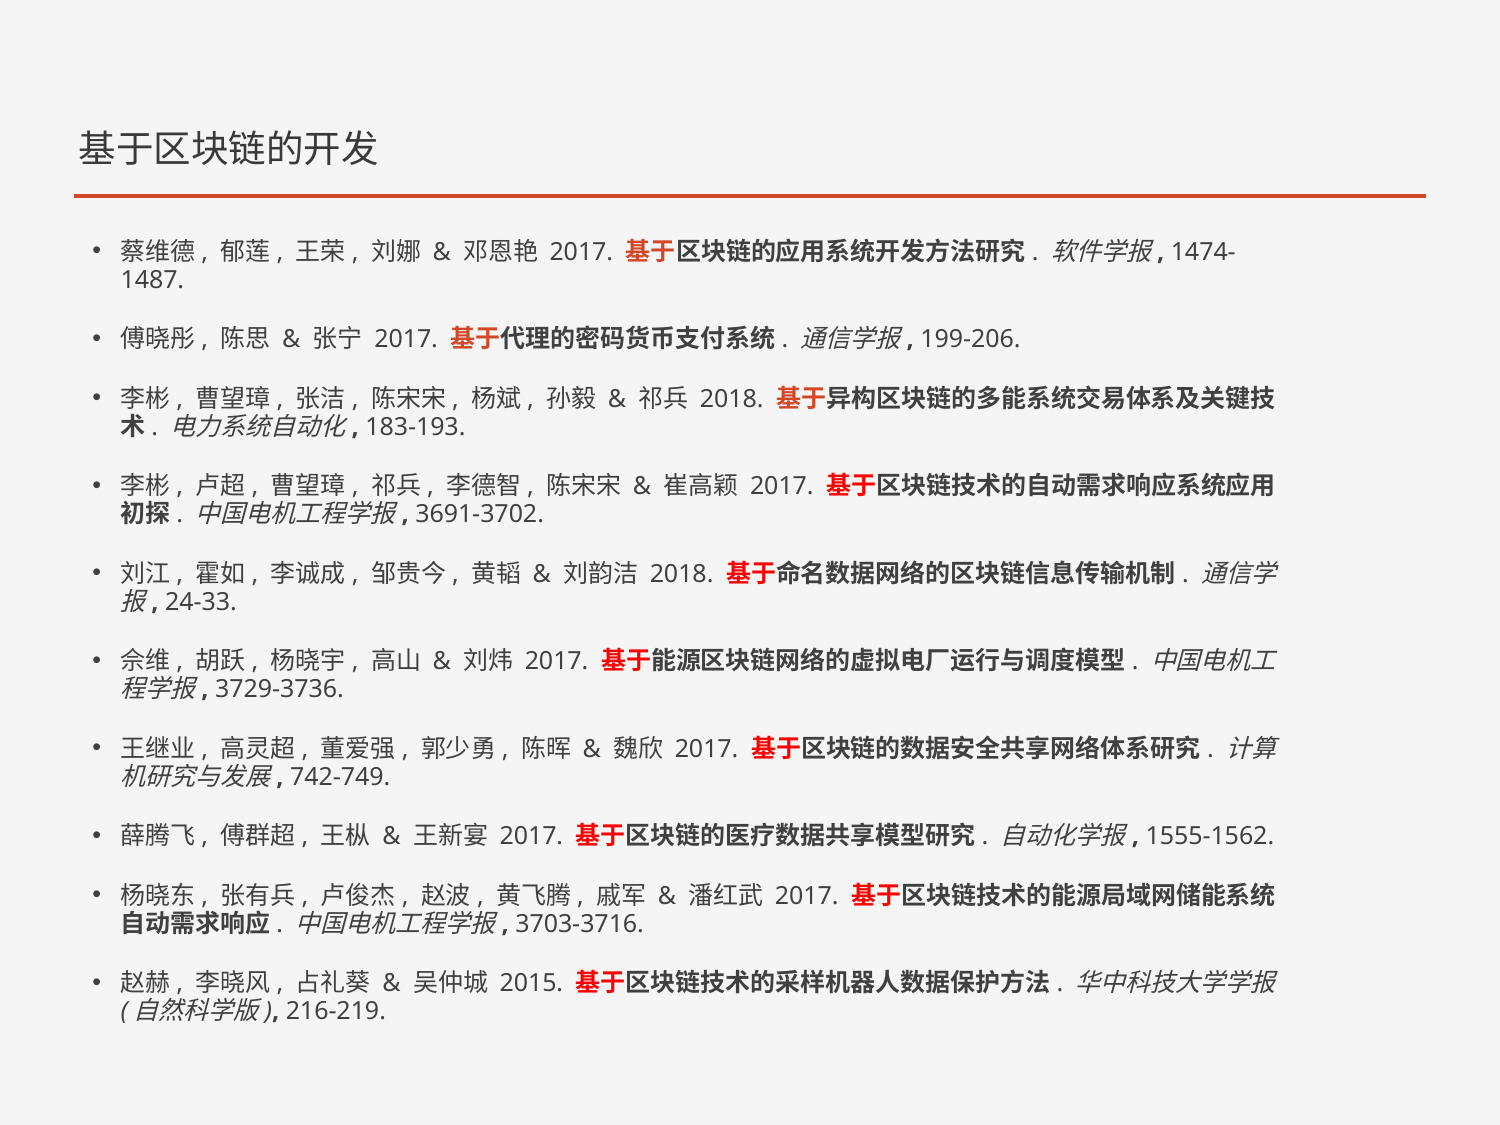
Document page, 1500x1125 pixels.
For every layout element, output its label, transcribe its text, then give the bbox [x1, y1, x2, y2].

list 基于区块链的开发 [63, 72, 797, 178]
list 蔡维德, 郁莲, 王荣, 刘娜 & 邓恩艳 2017. 基于区块链的应用系统开发方法研究. 软件学报, 1474-1487. 傅晓彤, 陈思 & 张宁 2017. 基于代理的密码货币支付系统. 通信学报, 199-206. 李彬, 曹望璋, 张洁, 陈宋宋, 杨斌, 孙毅 & 祁兵 2018. 基于异构区块链的多能系统交易体系及关键技术. 电力系统自动化, 183-193. 李彬, 卢超, 曹望璋, 祁兵, 李德智, 陈宋宋 & 崔高颖 2017. 基于区块链技术的自动需求响应系统应用初探. 中国电机工程学报, 3691-3702. 刘江, 霍如, 李诚成, 邹贵今, 黄韬 & 刘韵洁 2018. 基于命名数据网络的区块链信息传输机制. 通信学报, 24-33. 佘维, 胡跃, 杨晓宇, 高山 & 刘炜 2017. 基于能源区块链网络的虚拟电厂运行与调度模型. 中国电机工程学报, 3729-3736. 王继业, 高灵超, 董爱强, 郭少勇, 陈晖 & 魏欣 2017. 基于区块链的数据安全共享网络体系研究. 计算机研究与发展, 742-749. 薛腾飞, 傅群超, 王枞 & 王新宴 2017. 基于区块链的医疗数据共享模型研究. 自动化学报, 1555-1562. 杨晓东, 张有兵, 卢俊杰, 赵波, 黄飞腾, 戚军 & 潘红武 2017. 基于区块链技术的能源局域网储能系统自动需求响应. 中国电机工程学报, 3703-3716. 赵赫, 李晓风, 占礼葵 & 吴仲城 2015. 基于区块链技术的采样机器人数据保护方法. 华中科技大学学报(自然科学版), 216-219. [77, 229, 1312, 1076]
